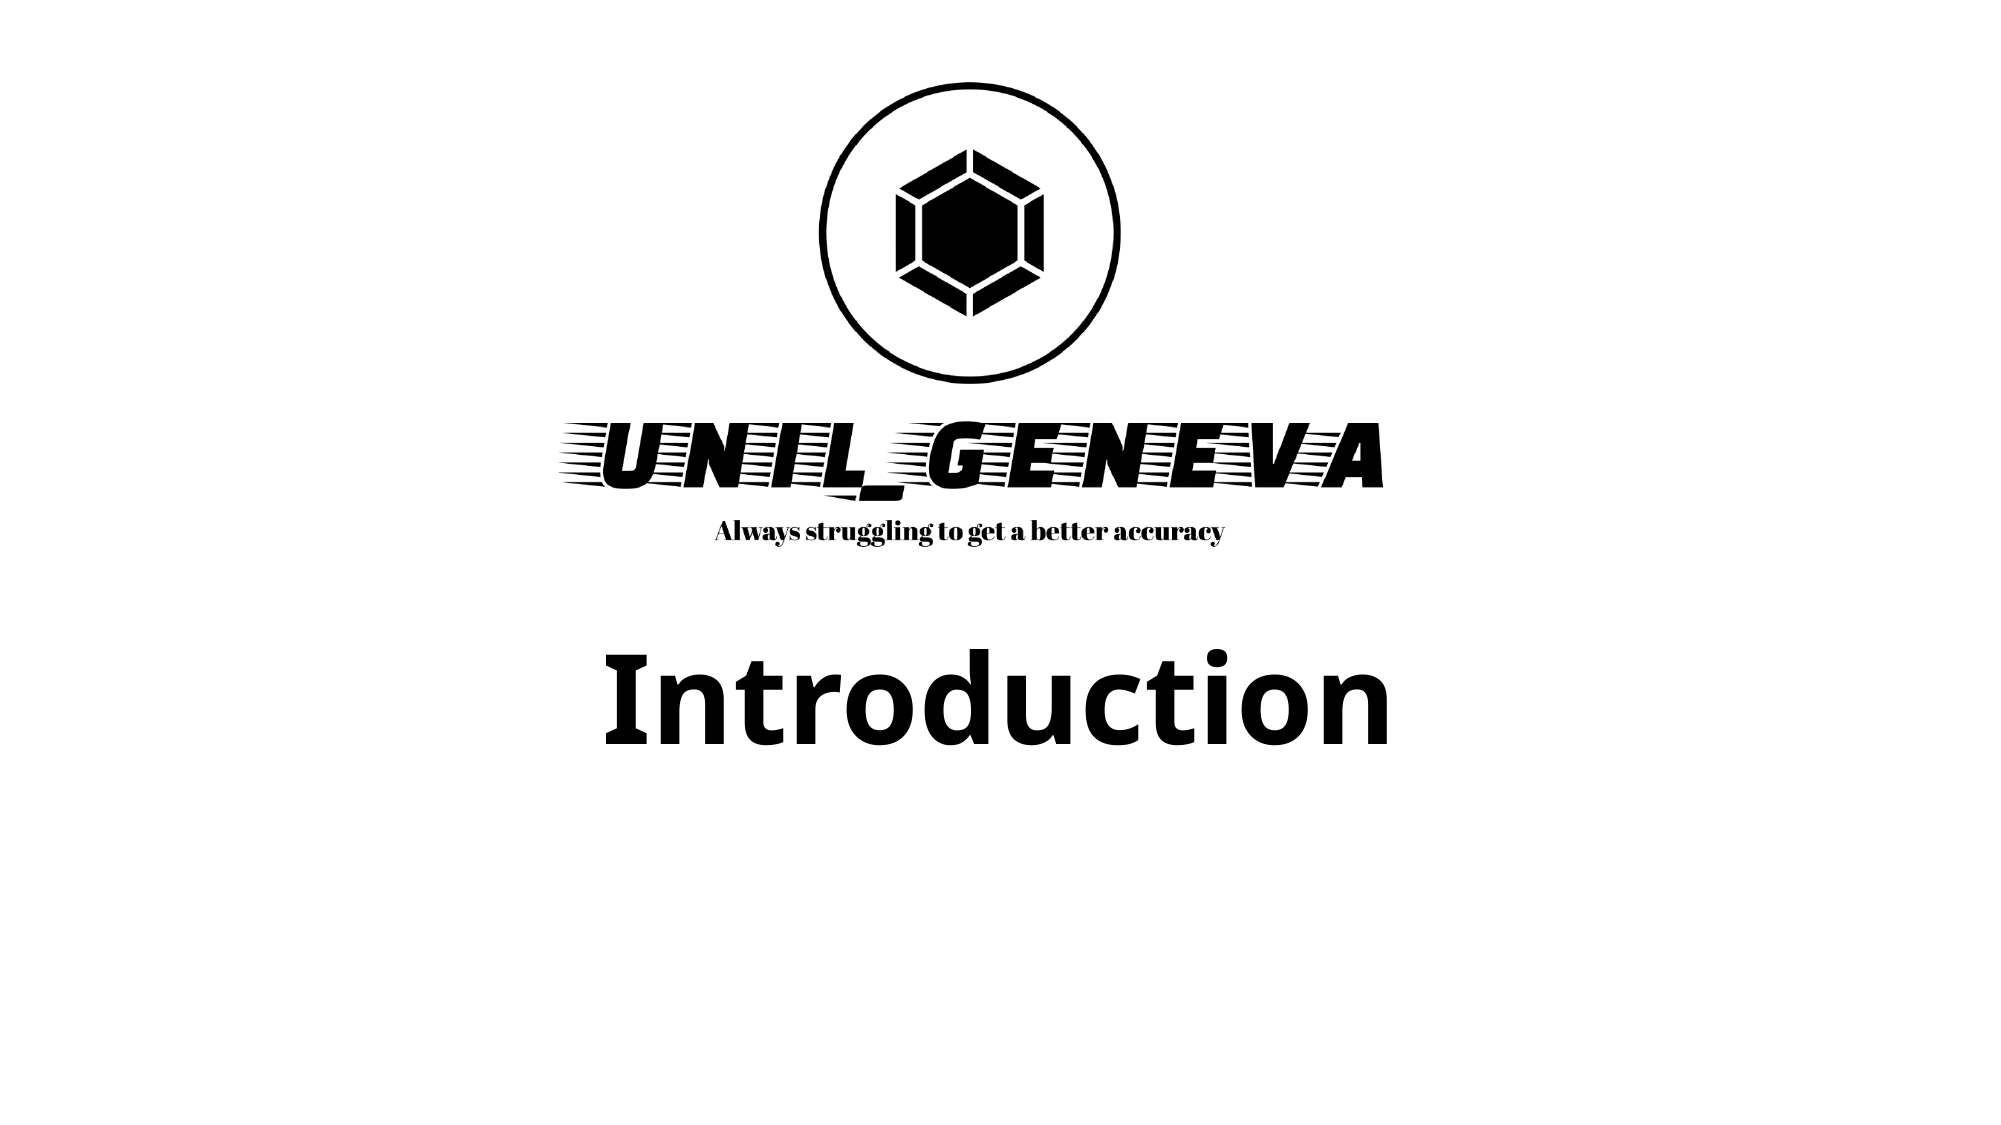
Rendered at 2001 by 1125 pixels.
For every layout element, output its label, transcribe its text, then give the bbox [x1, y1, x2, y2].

picture [558, 0, 1398, 630]
title Introduction [0, 599, 2000, 836]
